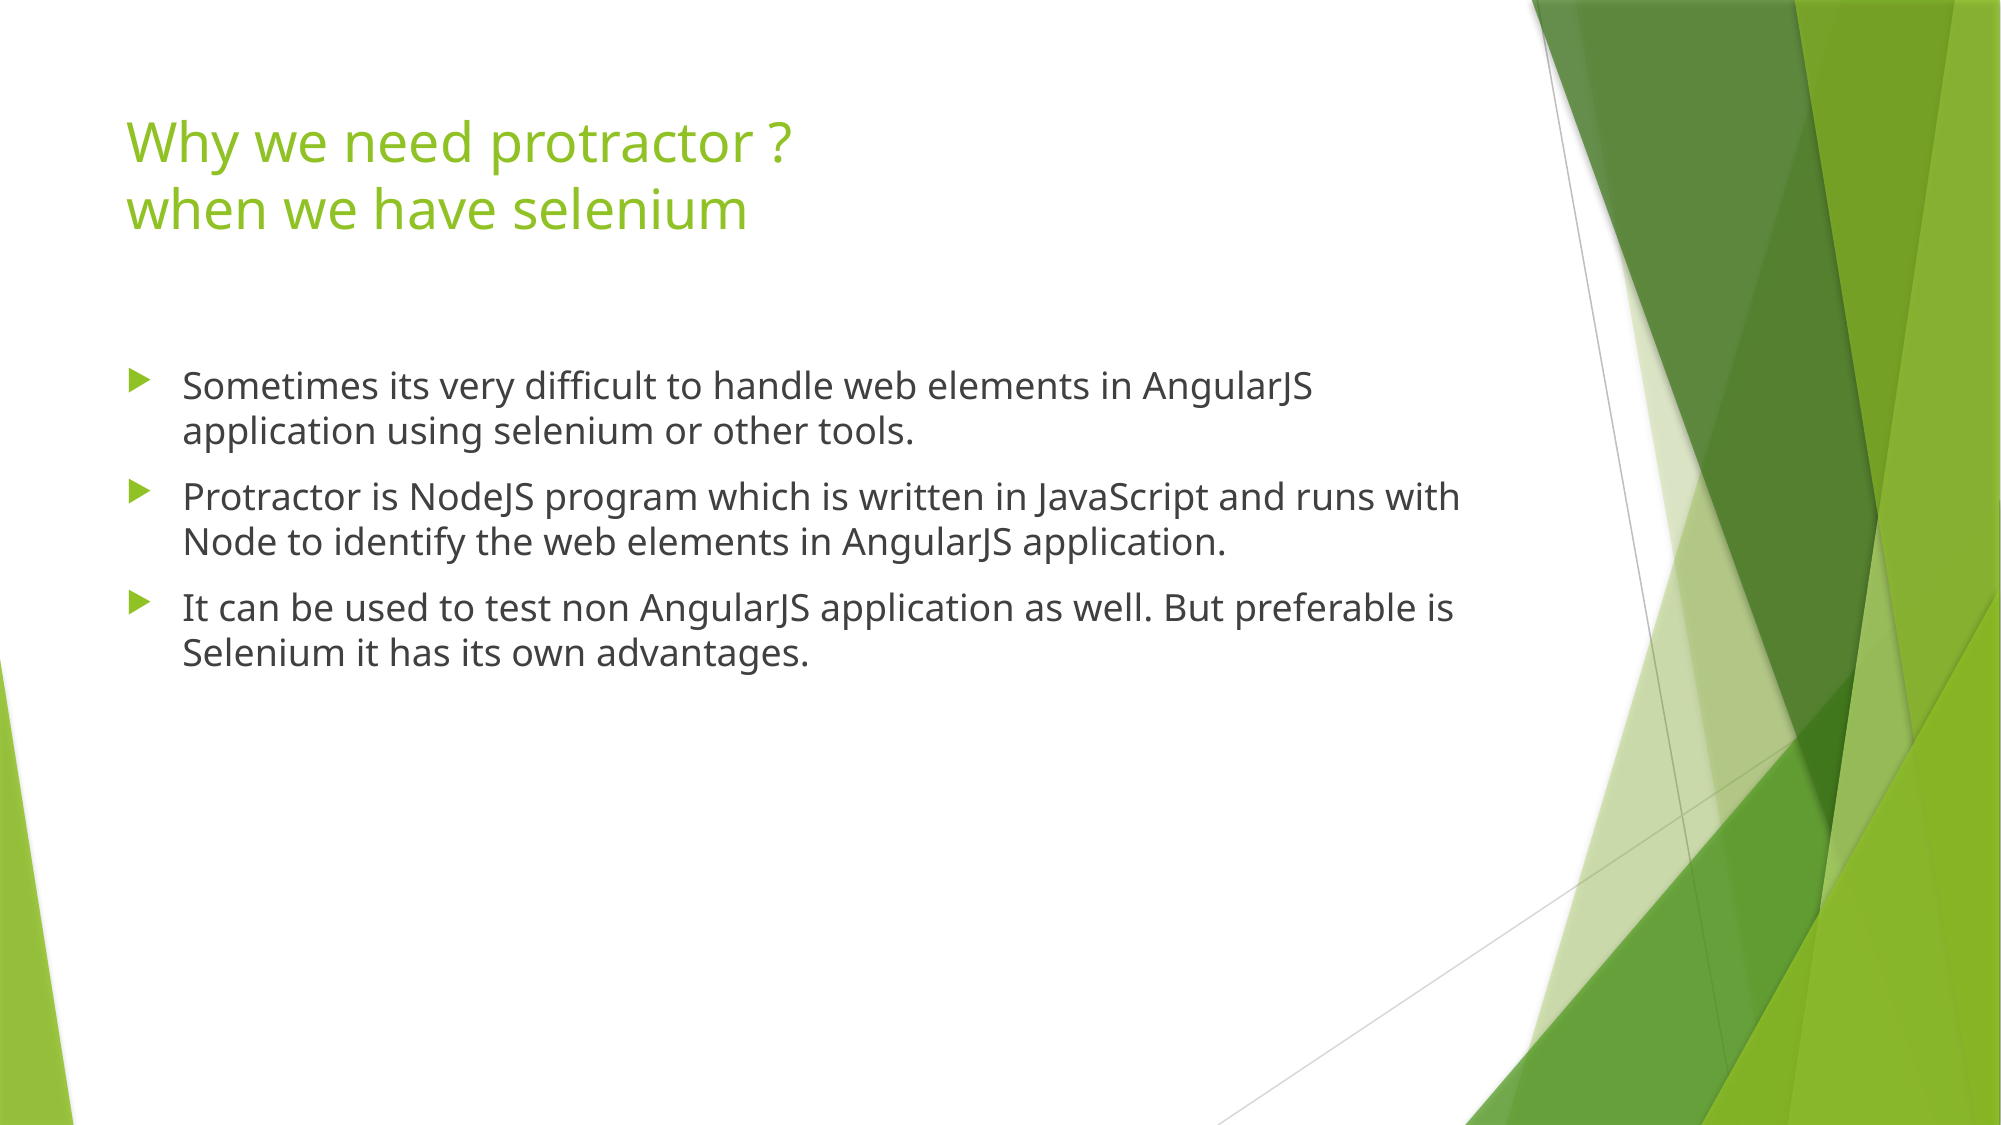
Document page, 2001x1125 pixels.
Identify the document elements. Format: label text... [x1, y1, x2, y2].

title Why we need protractor ? when we have selenium [111, 99, 1522, 317]
list Sometimes its very difficult to handle web elements in AngularJS application using selenium or other tools. Protractor is NodeJS program which is written in JavaScript and runs with Node to identify the web elements in AngularJS application. It can be used to test non AngularJS application as well. But preferable is Selenium it has its own advantages. [111, 354, 1522, 992]
